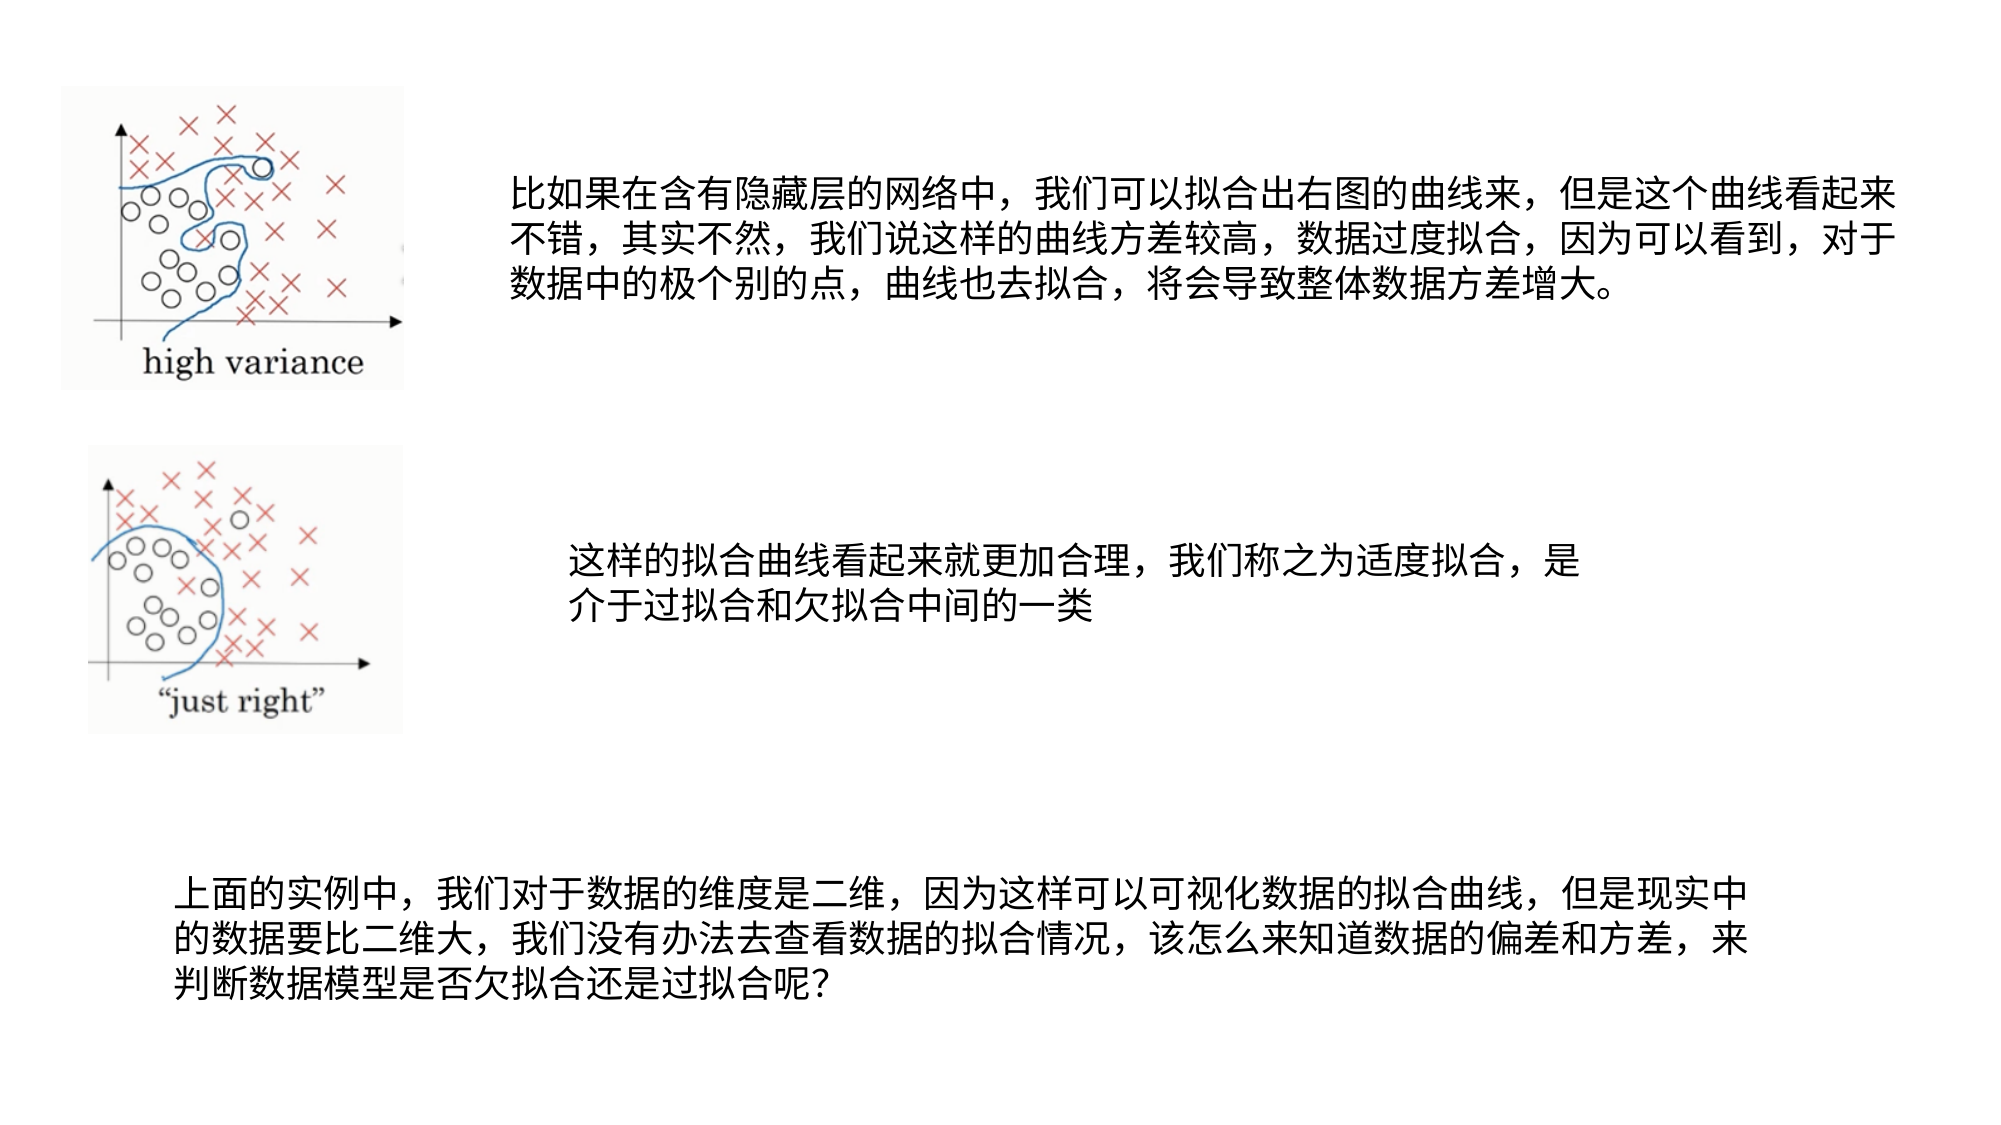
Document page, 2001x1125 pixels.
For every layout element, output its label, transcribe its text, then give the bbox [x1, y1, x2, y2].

text_box 上面的实例中，我们对于数据的维度是二维，因为这样可以可视化数据的拟合曲线，但是现实中的数据要比二维大，我们没有办法去查看数据的拟合情况，该怎么来知道数据的偏差和方差，来判断数据模型是否欠拟合还是过拟合呢？ [159, 862, 1792, 1013]
picture [61, 86, 404, 391]
text_box 比如果在含有隐藏层的网络中，我们可以拟合出右图的曲线来，但是这个曲线看起来不错，其实不然，我们说这样的曲线方差较高，数据过度拟合，因为可以看到，对于数据中的极个别的点，曲线也去拟合，将会导致整体数据方差增大。 [494, 162, 1933, 313]
text_box 这样的拟合曲线看起来就更加合理，我们称之为适度拟合，是介于过拟合和欠拟合中间的一类 [553, 529, 1600, 635]
picture [88, 445, 403, 734]
